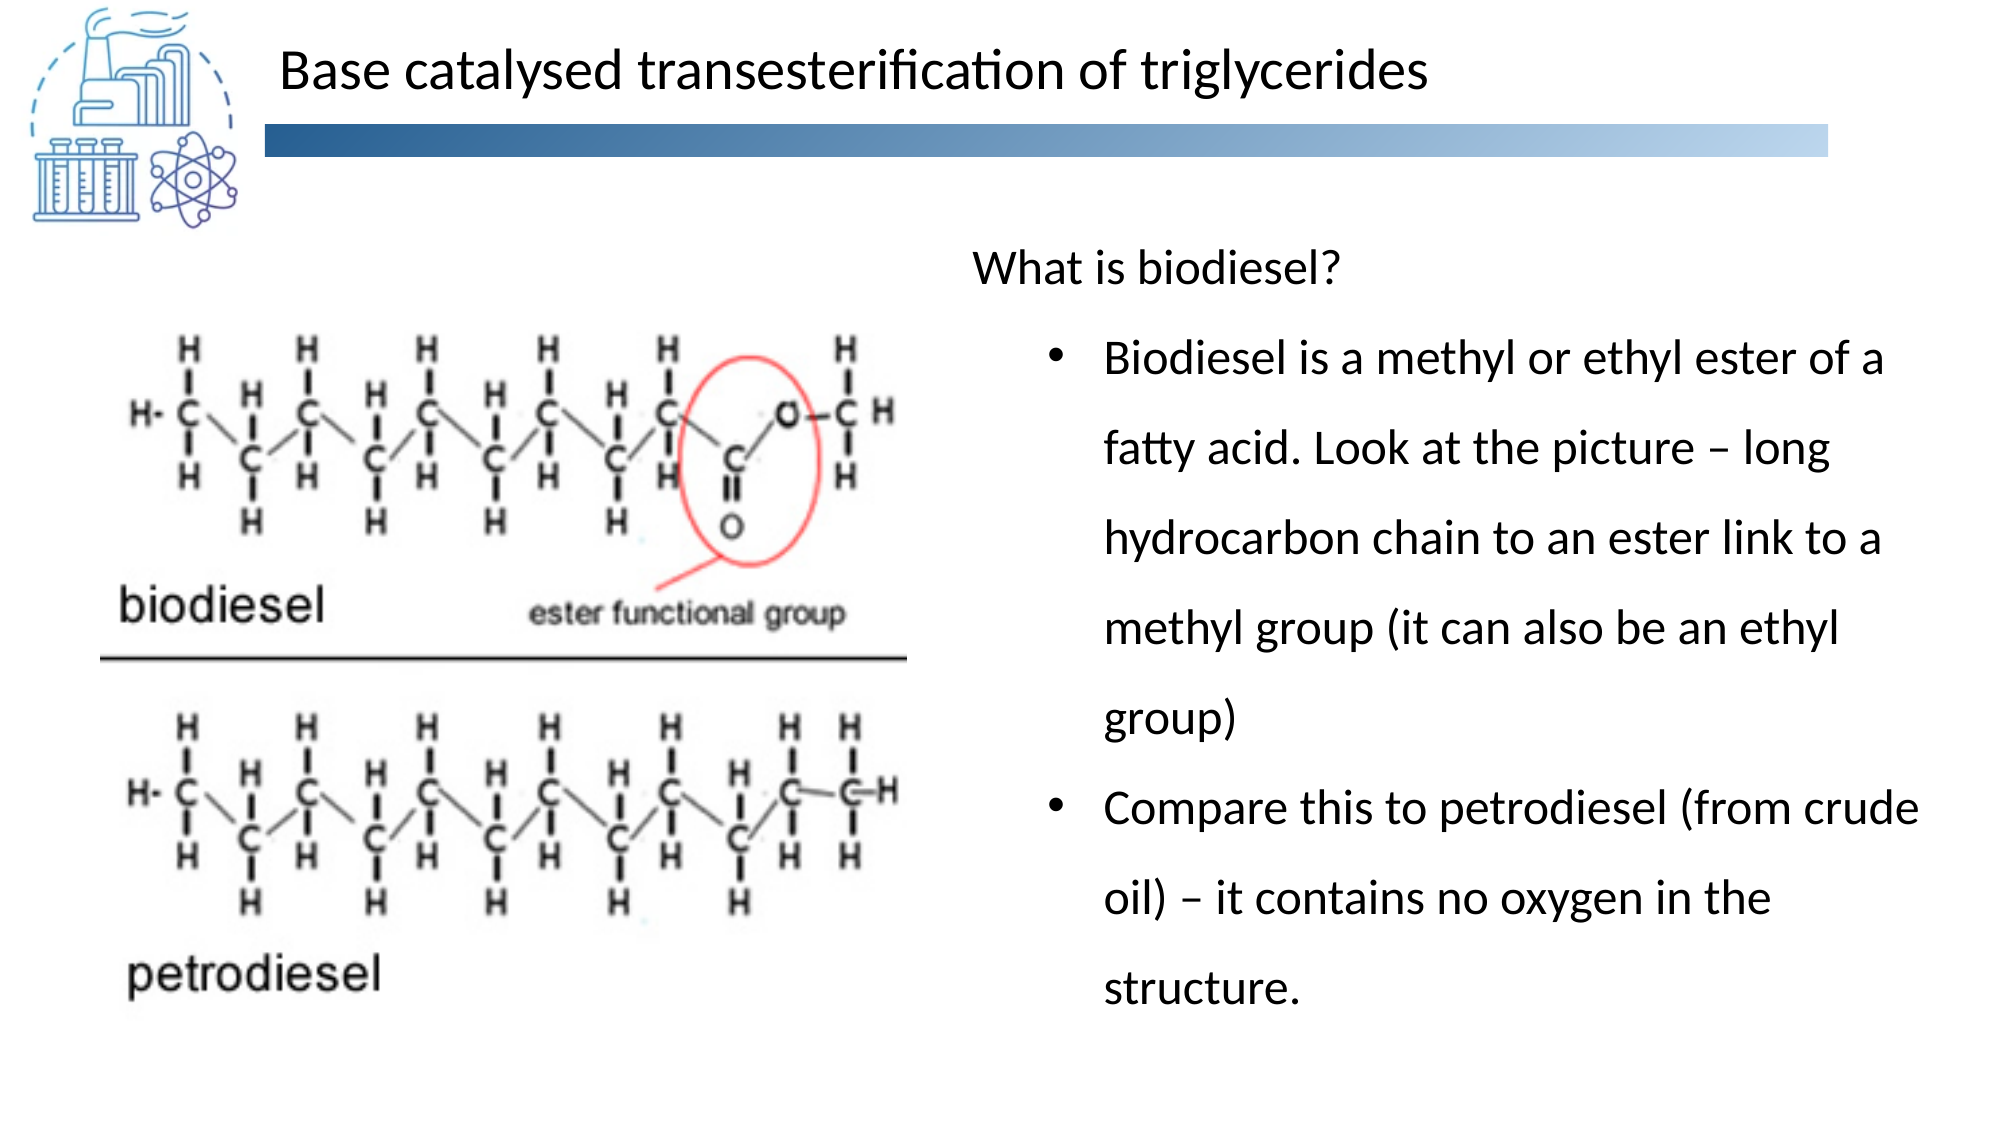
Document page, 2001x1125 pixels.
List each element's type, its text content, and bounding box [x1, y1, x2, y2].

text_box [265, 123, 1829, 158]
text_box What is biodiesel? Biodiesel is a methyl or ethyl ester of a fatty acid. Look at the picture – long hydrocarbon chain to an ester link to a methyl group (it can also be an ethyl group) Compare this to petrodiesel (from crude oil) – it contains no oxygen in the structure. [957, 196, 1936, 1022]
picture [0, 0, 265, 236]
text_box Base catalysed transesterification of triglycerides [265, 24, 1650, 109]
picture [100, 311, 907, 1021]
